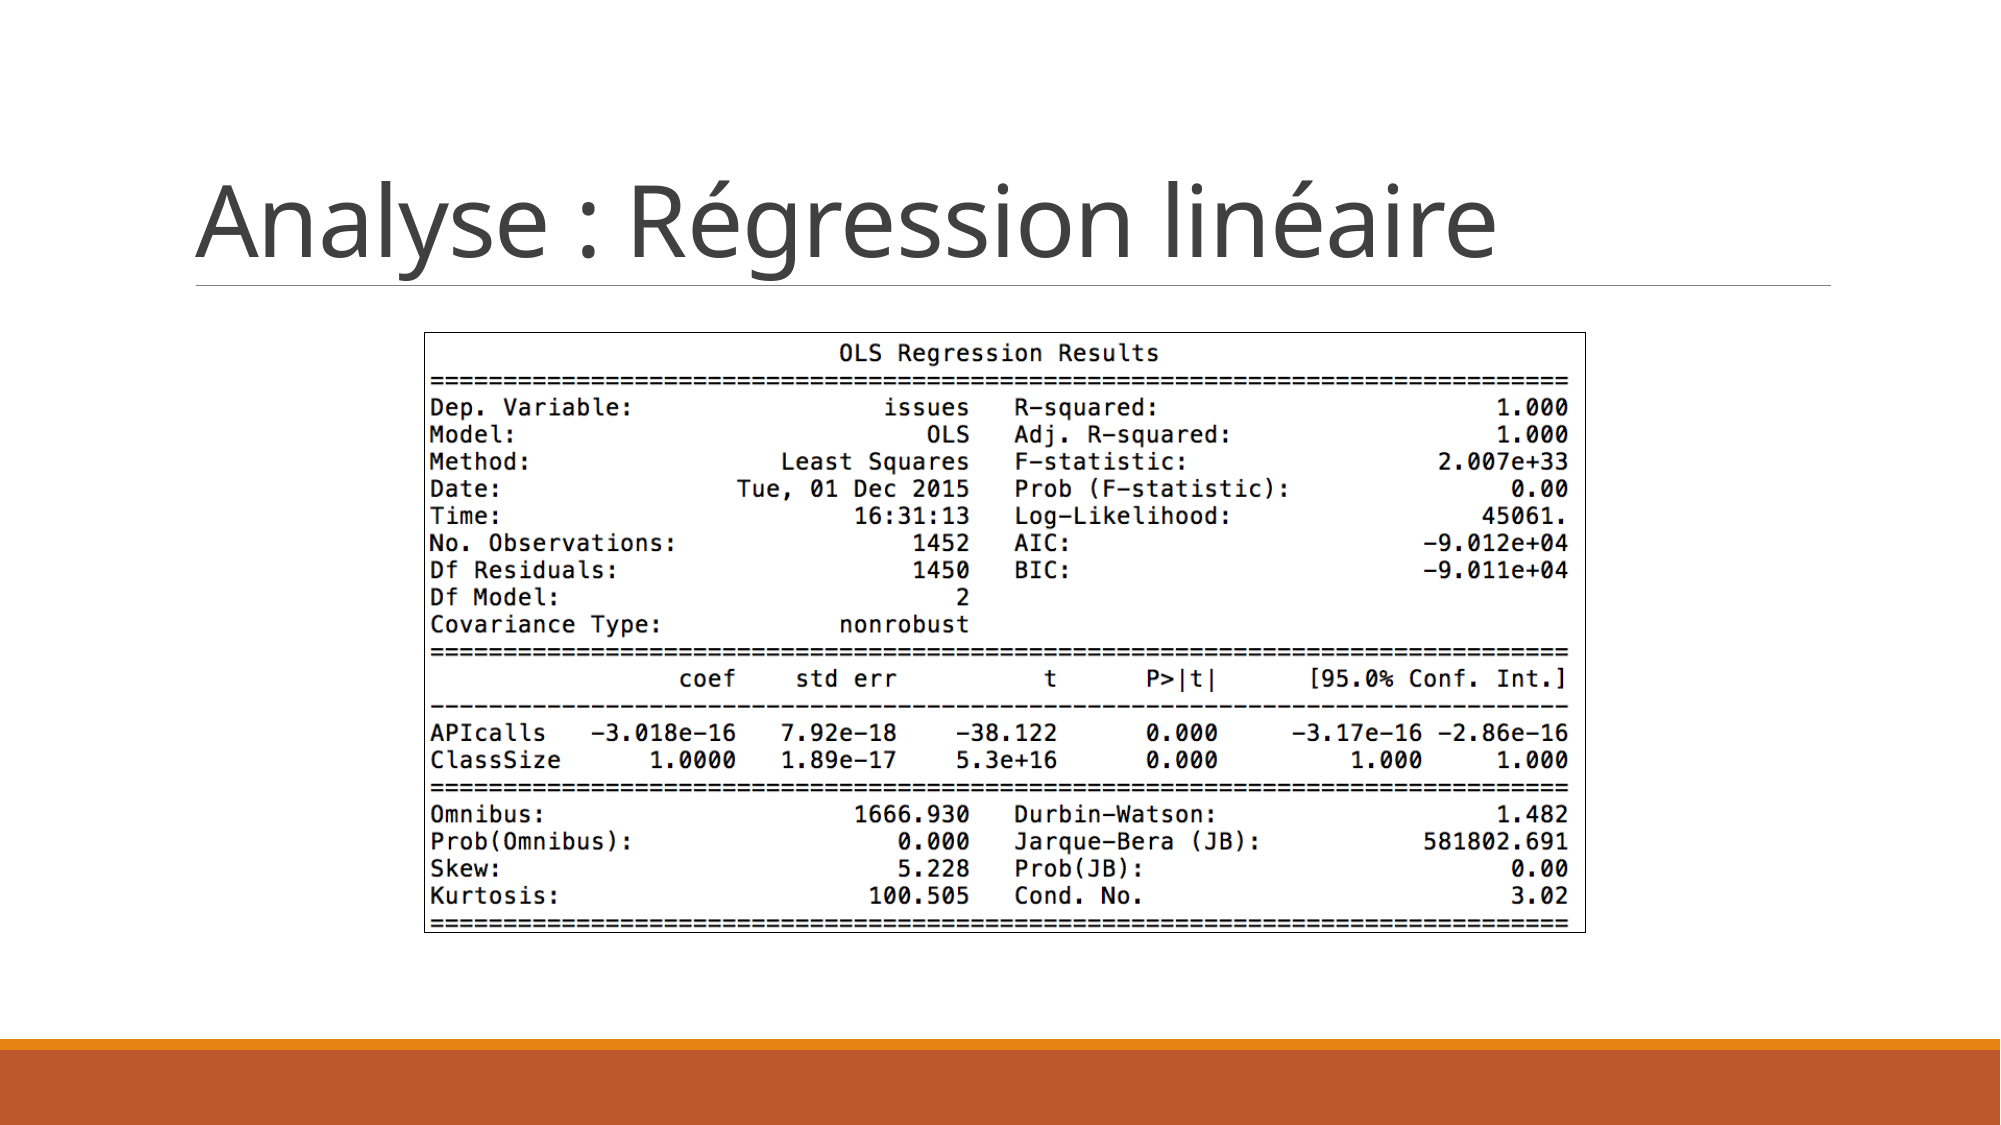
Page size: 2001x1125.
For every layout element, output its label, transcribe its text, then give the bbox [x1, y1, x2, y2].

title Analyse : Régression linéaire [180, 47, 1830, 285]
picture [424, 332, 1586, 934]
list [180, 302, 1830, 963]
